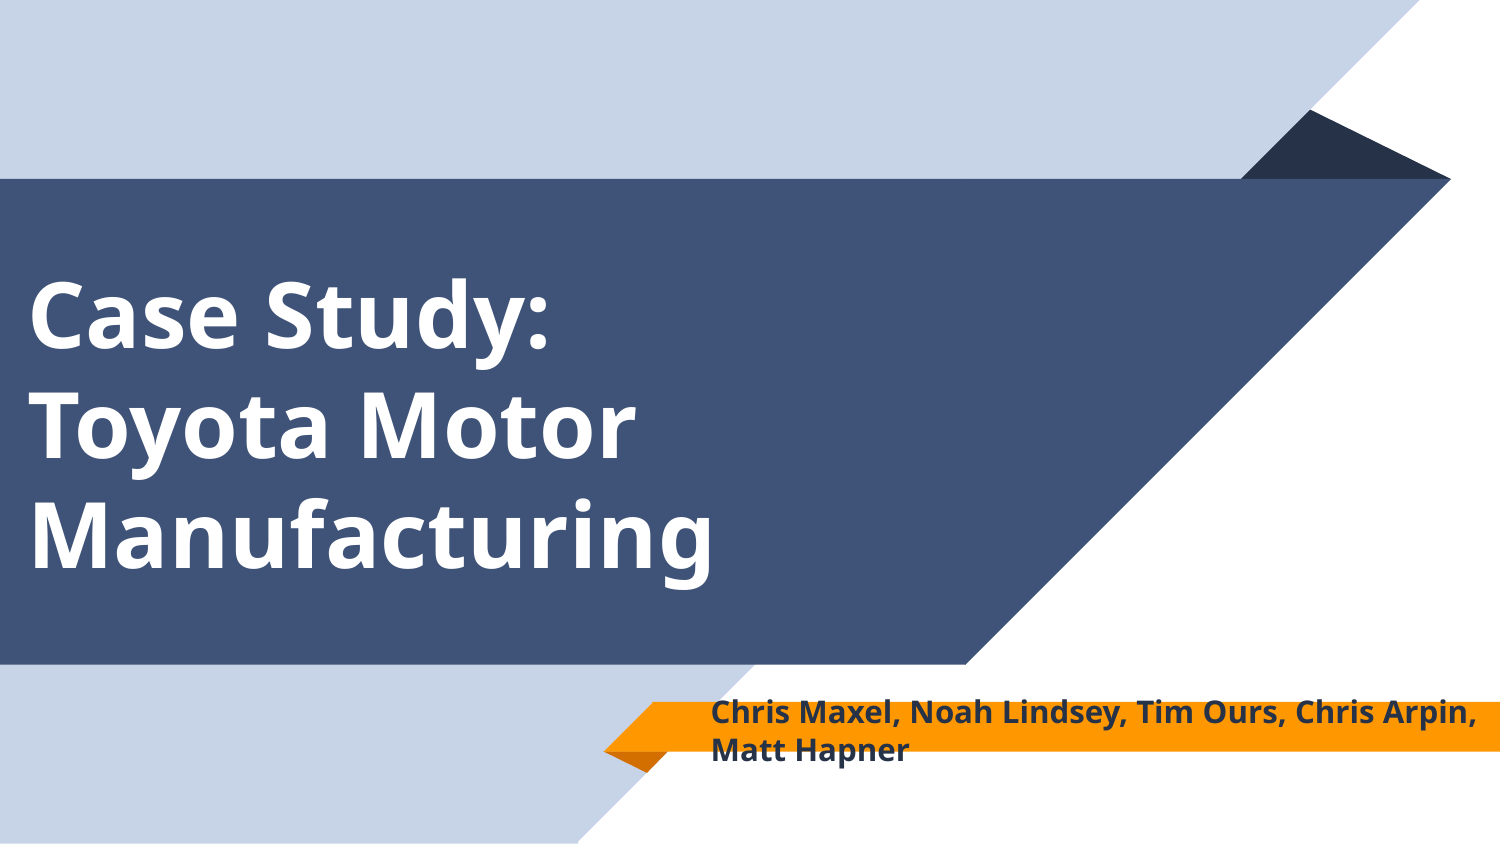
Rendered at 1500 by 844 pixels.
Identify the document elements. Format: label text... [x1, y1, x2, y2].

title Case Study: Toyota Motor Manufacturing [12, 178, 1183, 665]
subtitle Chris Maxel, Noah Lindsey, Tim Ours, Chris Arpin, Matt Hapner [695, 664, 1500, 795]
